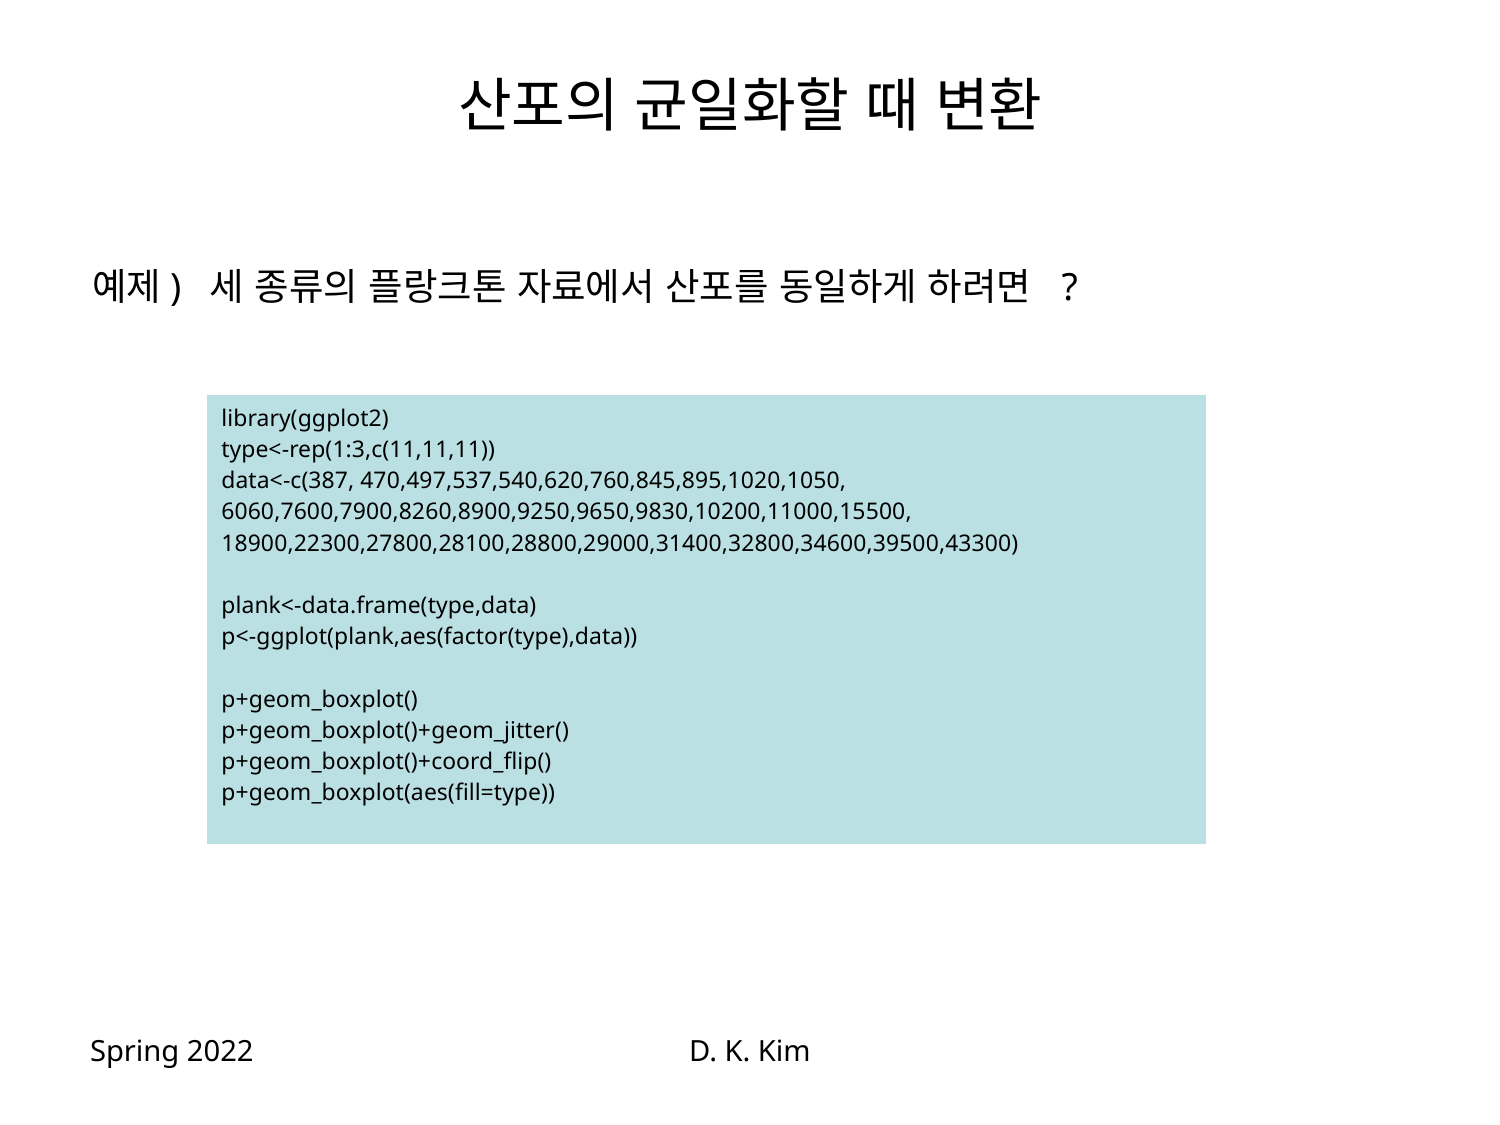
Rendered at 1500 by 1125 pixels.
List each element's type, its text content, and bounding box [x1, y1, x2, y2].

footer D. K. Kim [512, 1024, 988, 1103]
title 산포의 균일화할 때 변환 [75, 45, 1425, 161]
table_header library(ggplot2) type<-rep(1:3,c(11,11,11)) data<-c(387, 470,497,537,540,620,760,845,895,1020,1050, 6060,7600,7900,8260,8900,9250,9650,9830,10200,11000,15500, 18900,22300,27800,28100,28800,29000,31400,32800,34600,39500,43300) plank<-data.frame(type,data) p<-ggplot(plank,aes(factor(type),data)) p+geom_boxplot() p+geom_boxplot()+geom_jitter() p+geom_boxplot()+coord_flip() p+geom_boxplot(aes(fill=type)) [207, 395, 1206, 844]
slide_number Spring 2022 [75, 1024, 425, 1103]
list 예제) 세 종류의 플랑크톤 자료에서 산포를 동일하게 하려면 ? [77, 255, 1428, 994]
